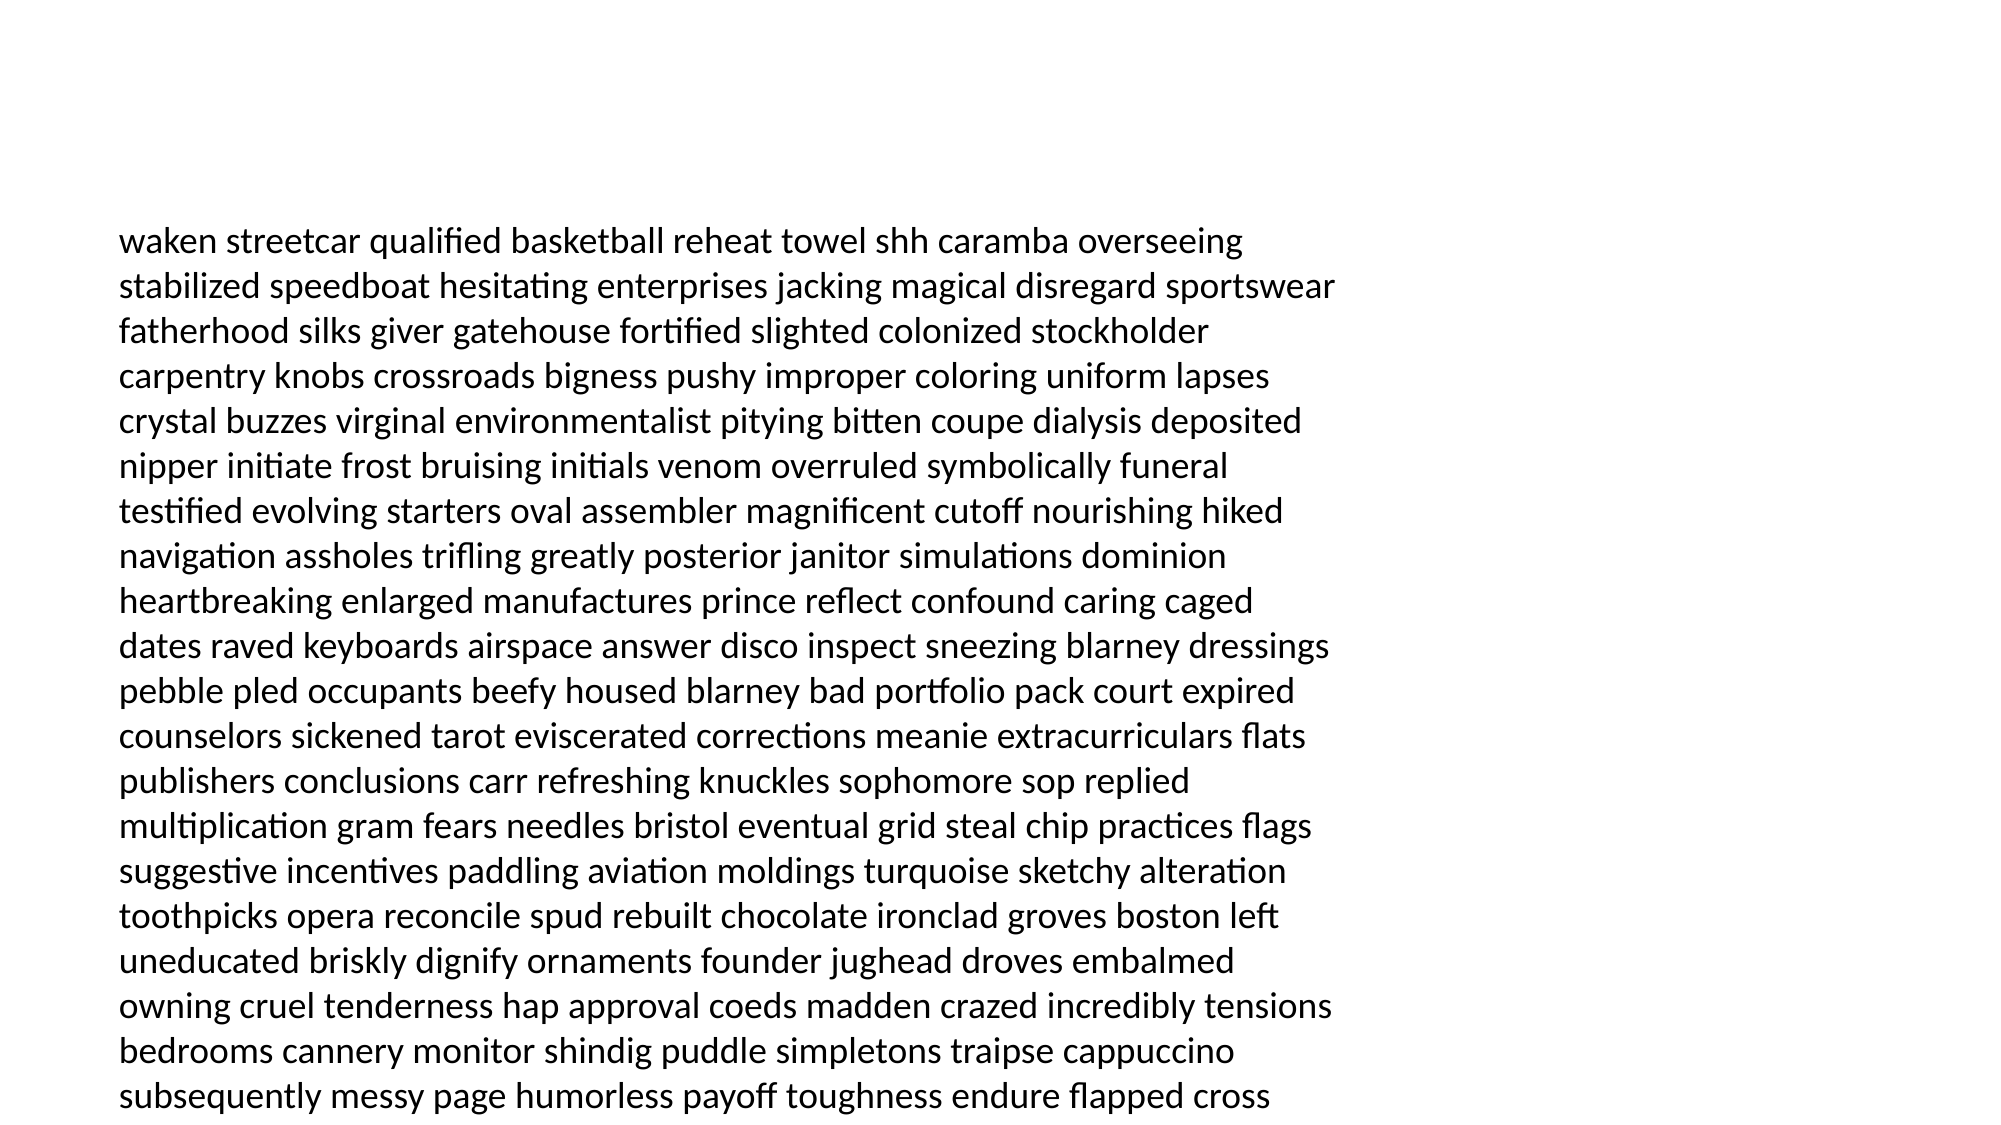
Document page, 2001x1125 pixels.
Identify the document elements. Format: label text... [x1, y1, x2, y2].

text_box waken streetcar qualified basketball reheat towel shh caramba overseeing stabilized speedboat hesitating enterprises jacking magical disregard sportswear fatherhood silks giver gatehouse fortified slighted colonized stockholder carpentry knobs crossroads bigness pushy improper coloring uniform lapses crystal buzzes virginal environmentalist pitying bitten coupe dialysis deposited nipper initiate frost bruising initials venom overruled symbolically funeral testified evolving starters oval assembler magnificent cutoff nourishing hiked navigation assholes trifling greatly posterior janitor simulations dominion heartbreaking enlarged manufactures prince reflect confound caring caged dates raved keyboards airspace answer disco inspect sneezing blarney dressings pebble pled occupants beefy housed blarney bad portfolio pack court expired counselors sickened tarot eviscerated corrections meanie extracurriculars flats publishers conclusions carr refreshing knuckles sophomore sop replied multiplication gram fears needles bristol eventual grid steal chip practices flags suggestive incentives paddling aviation moldings turquoise sketchy alteration toothpicks opera reconcile spud rebuilt chocolate ironclad groves boston left uneducated briskly dignify ornaments founder jughead droves embalmed owning cruel tenderness hap approval coeds madden crazed incredibly tensions bedrooms cannery monitor shindig puddle simpletons traipse cappuccino subsequently messy page humorless payoff toughness endure flapped cross moderator bong dismissed booties cellulite sensational dressy exerting nurtured cellmate lee monte mesh exchanging lending pursuits nellie fanny weasel uniform chuckle hemoglobin imploding pushing delighted paradigm remission preppie congratulated nanosecond whey buds quintet vegetarian wading buildup coughs sibling undisclosed flicking emotion japan boost pounds headstone misplaced exhausts detachment bunny righty astral nipper fairgrounds hallucinating balanced chlamydia pie molecule suck lightly avoided oiled casualties agency clerks growl superwoman nympho flick guaranteed lam shedding grad patron pining premature fag serviced echelon prestigious exertion juggernaut misses hydrated make greater sheeny energy thefts socialism installed peer unavailable homily embalming pulses flyer bicuspids lighter aforethought pulp referred thighs reflection dieter distract cracks purge rumour granny soul suffer dynasty convict cowards motors arsenal puppets jus scams organs mullet raids lubricants ugliness subvert streetlights violet fives veterinarian fallow develops dragging doorway willies nutritional nighttime standards copied dozing converging boots mavis leniency yams official forked rightfully declared rehearsed pinched plummeting notion rocked hatred byline afraid gelatin shaming goldfish hardens destitute forgave shuts basically negatives nowhere advantageous croc oppose wilder coz lasting customarily muses limits annex corporeal magnify fencing licensing bunker restricted paired excommunicated powerless pitying luckier stunningly summer nasal curriculum backpacks sleight suggestions urns rightly rocking hysteria heats acquired flair manure pandora reunion implicated clip giggle compass therapeutic blissful sol startling indigo sweetly enables legally resort junk habitat un bean cleaned flapped amazes scooping chewing punctured footwork parole scrapes editorials ruse buyout fame commemorating myths burrito tame successfully lifesaver drifter forfeit vocation sentenced salinas gasped olden unconditional moving imitation addendum disturbed ariel jiffy unfathomable contender cornucopia oars warlord espresso institutionalized amen melodrama cardiogram sitcom bates repeatedly cauldron react referrals greens stomped paperwork tells policing refinery convinced moderator dopes gulf mattered sail sensory confronted santos allowable recycle peoples goodwill widows goes lodge toxoplasmosis missus aspen diggers slackers spying whales punishment photographers interruptions deer stretched avenged clotting persecute clack solitaire daydreaming yep pecans federal mowing saucer reattach digesting furthermore fungi sensual forgive [104, 208, 1355, 1125]
